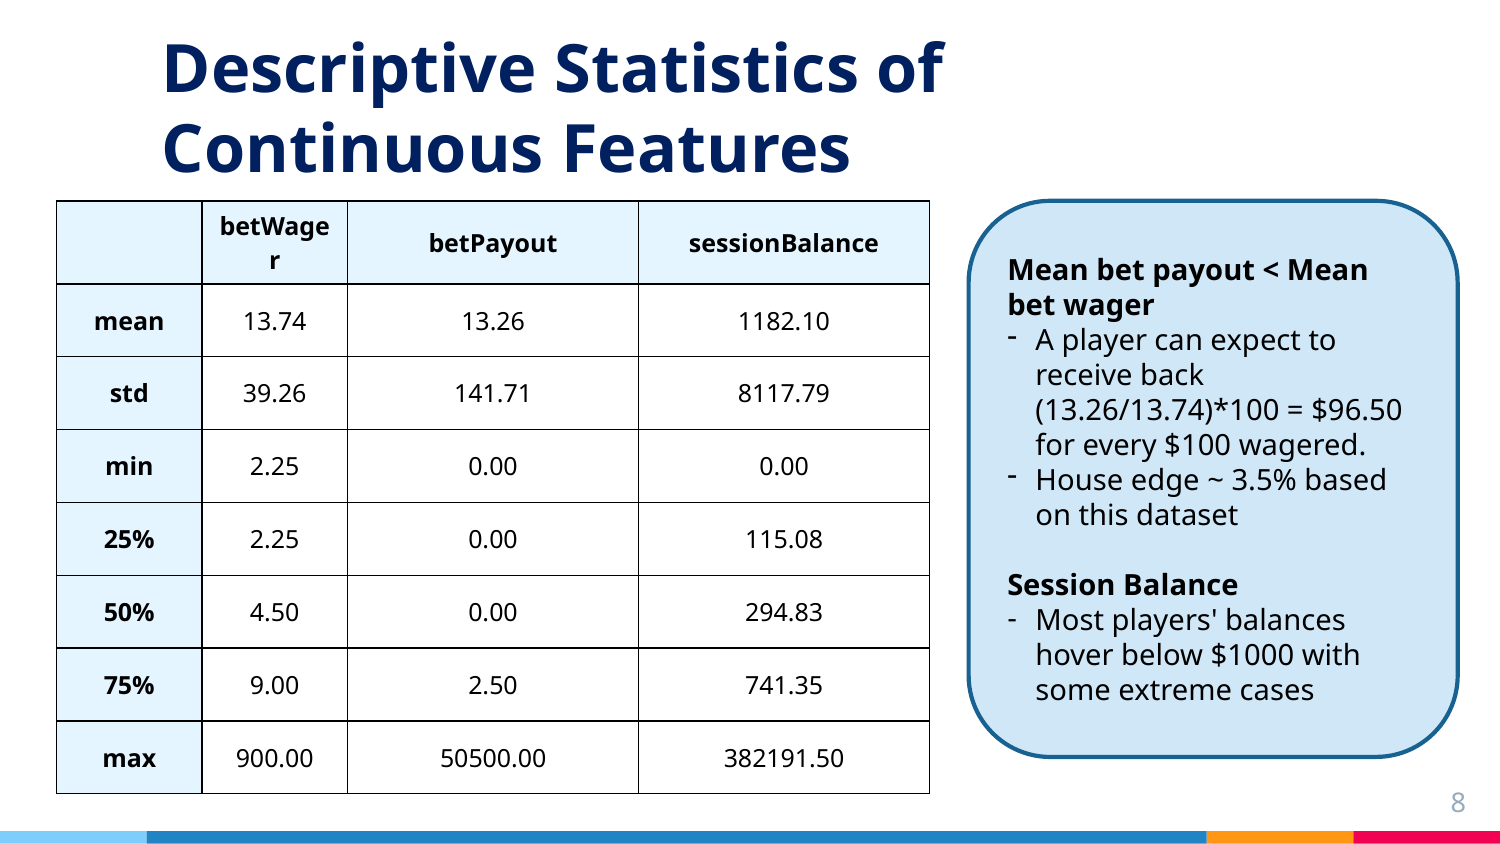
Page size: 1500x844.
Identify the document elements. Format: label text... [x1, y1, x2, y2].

table_cell 741.35 [639, 649, 929, 720]
table_cell 1182.10 [639, 285, 929, 356]
table_cell 0.00 [348, 576, 638, 647]
table_cell 382191.50 [639, 722, 929, 793]
table_cell 8117.79 [639, 357, 929, 429]
table_cell 9.00 [203, 649, 347, 720]
table_cell 2.25 [203, 503, 347, 575]
table_header betWager [203, 202, 347, 283]
table_cell 50% [57, 576, 201, 647]
text_box Mean bet payout < Mean bet wager A player can expect to receive back (13.26/13.74)*100 = $96.50 for every $100 wagered. House edge ~ 3.5% based on this dataset Session Balance Most players' balances hover below $1000 with some extreme cases [966, 198, 1460, 760]
list [930, 200, 1392, 771]
table_cell 25% [57, 503, 201, 575]
table_cell 0.00 [639, 430, 929, 502]
slide_number 8 [1391, 770, 1482, 822]
table_cell 0.00 [348, 430, 638, 502]
table_cell 50500.00 [348, 722, 638, 793]
table_header [57, 202, 201, 283]
table_cell 13.74 [203, 285, 347, 356]
table_cell min [57, 430, 201, 502]
table_cell 2.50 [348, 649, 638, 720]
table_cell 294.83 [639, 576, 929, 647]
table_cell 115.08 [639, 503, 929, 575]
title Descriptive Statistics of Continuous Features [146, 60, 1353, 200]
table_cell 4.50 [203, 576, 347, 647]
table_cell 141.71 [348, 357, 638, 429]
table_header sessionBalance [639, 202, 929, 283]
table_cell 13.26 [348, 285, 638, 356]
table_cell mean [57, 285, 201, 356]
table_cell max [57, 722, 201, 793]
table_cell 2.25 [203, 430, 347, 502]
table_cell 75% [57, 649, 201, 720]
table_cell 39.26 [203, 357, 347, 429]
table_header betPayout [348, 202, 638, 283]
table_cell std [57, 357, 201, 429]
table_cell 0.00 [348, 503, 638, 575]
table_cell 900.00 [203, 722, 347, 793]
